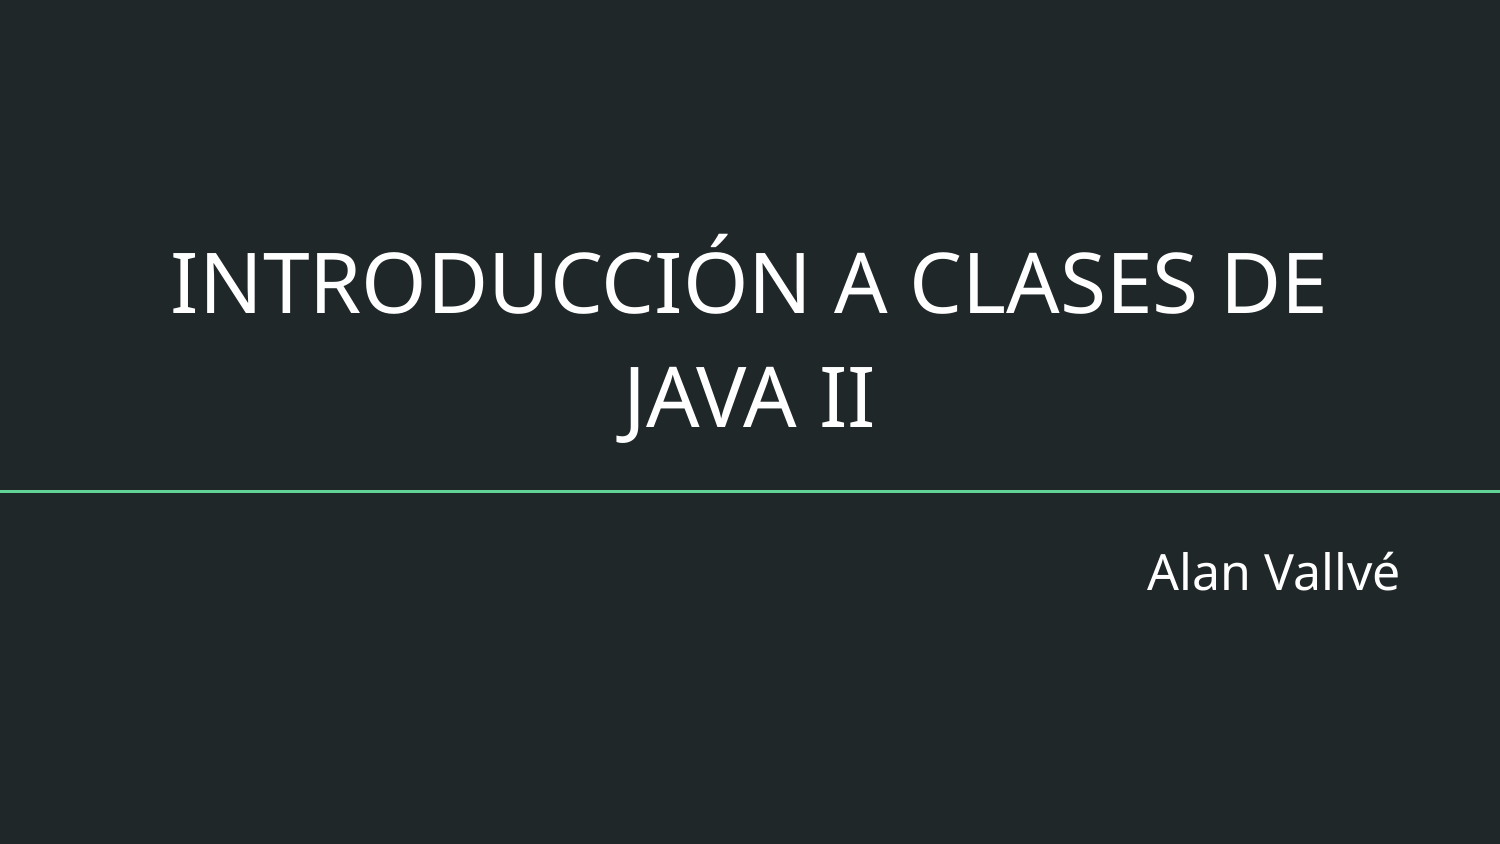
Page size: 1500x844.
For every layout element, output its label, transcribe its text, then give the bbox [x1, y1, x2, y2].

subtitle Alan Vallvé [83, 522, 1417, 626]
title INTRODUCCIÓN A CLASES DE JAVA II [83, 206, 1417, 467]
